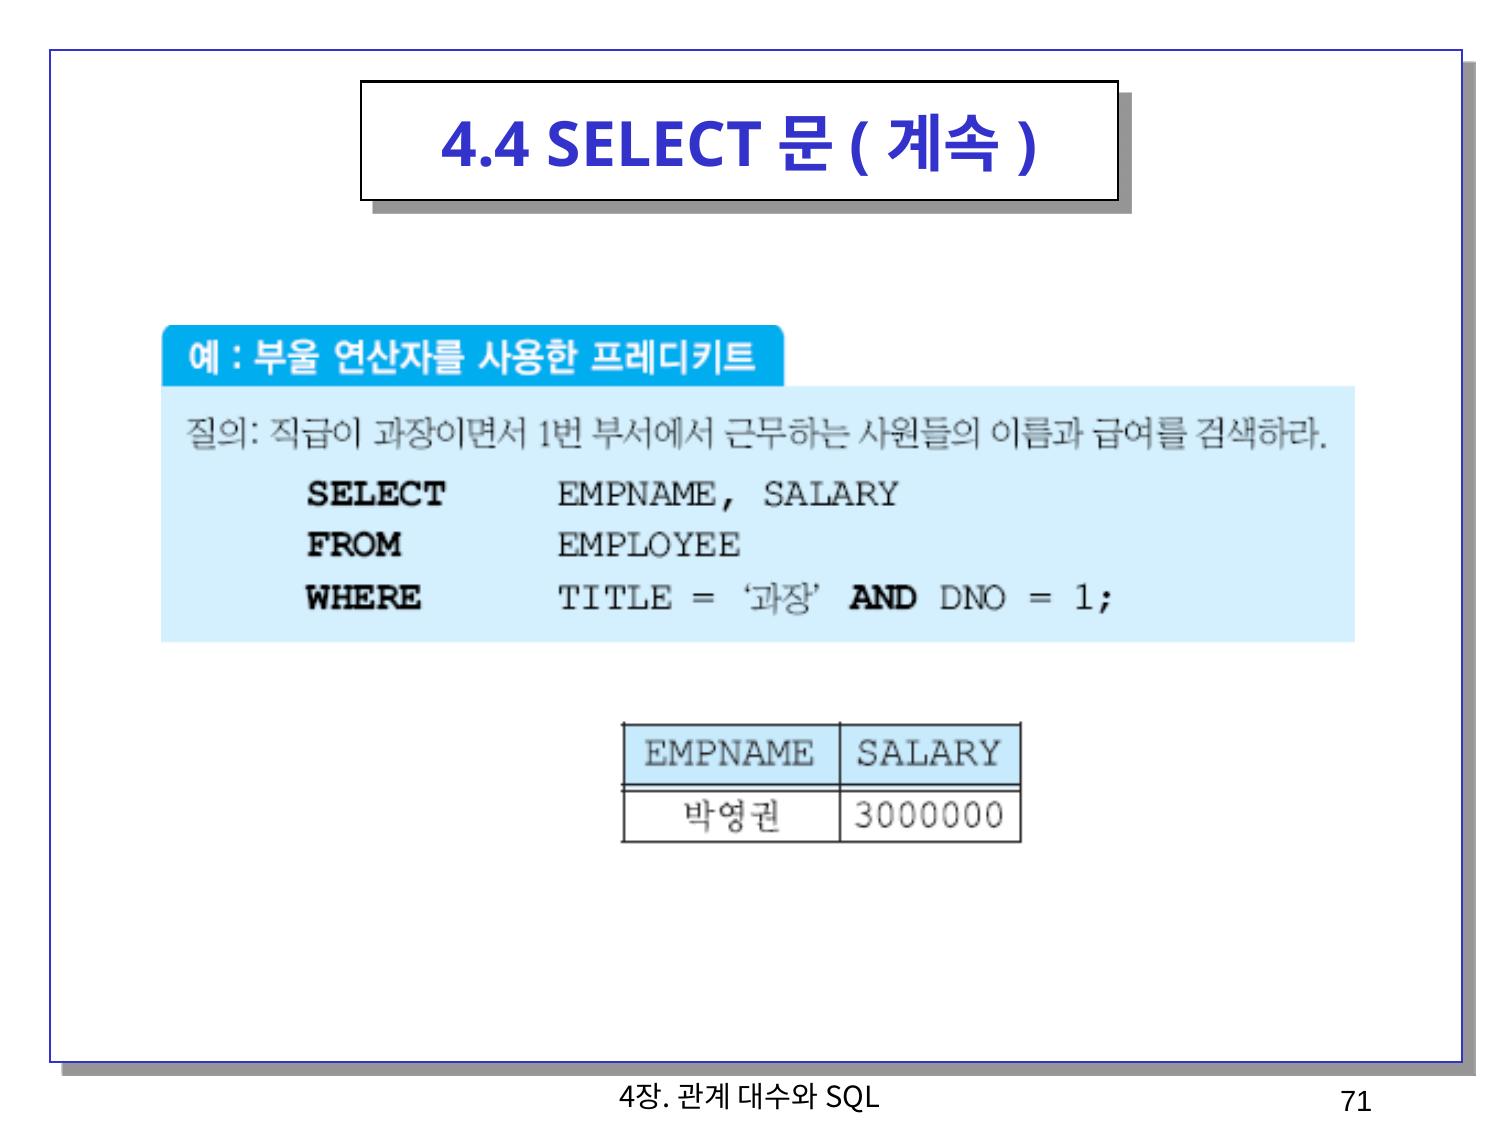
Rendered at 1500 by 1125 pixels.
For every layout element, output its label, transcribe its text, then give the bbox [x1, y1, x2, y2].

picture [723, 342, 755, 371]
picture [254, 340, 286, 375]
picture [233, 362, 240, 368]
picture [716, 340, 720, 375]
slide_number 71 [1074, 1074, 1388, 1125]
picture [400, 340, 464, 375]
picture [286, 338, 319, 375]
picture [233, 345, 240, 353]
footer 4장. 관계 대수와 SQL [512, 1074, 988, 1125]
picture [625, 340, 647, 373]
picture [335, 340, 365, 375]
picture [546, 338, 579, 375]
picture [650, 340, 654, 375]
picture [161, 325, 1355, 859]
picture [366, 340, 400, 375]
picture [478, 338, 544, 375]
picture [661, 340, 687, 375]
picture [692, 342, 711, 368]
picture [591, 342, 623, 371]
text_box 4.4 SELECT문(계속) [361, 81, 1118, 201]
picture [189, 340, 218, 375]
